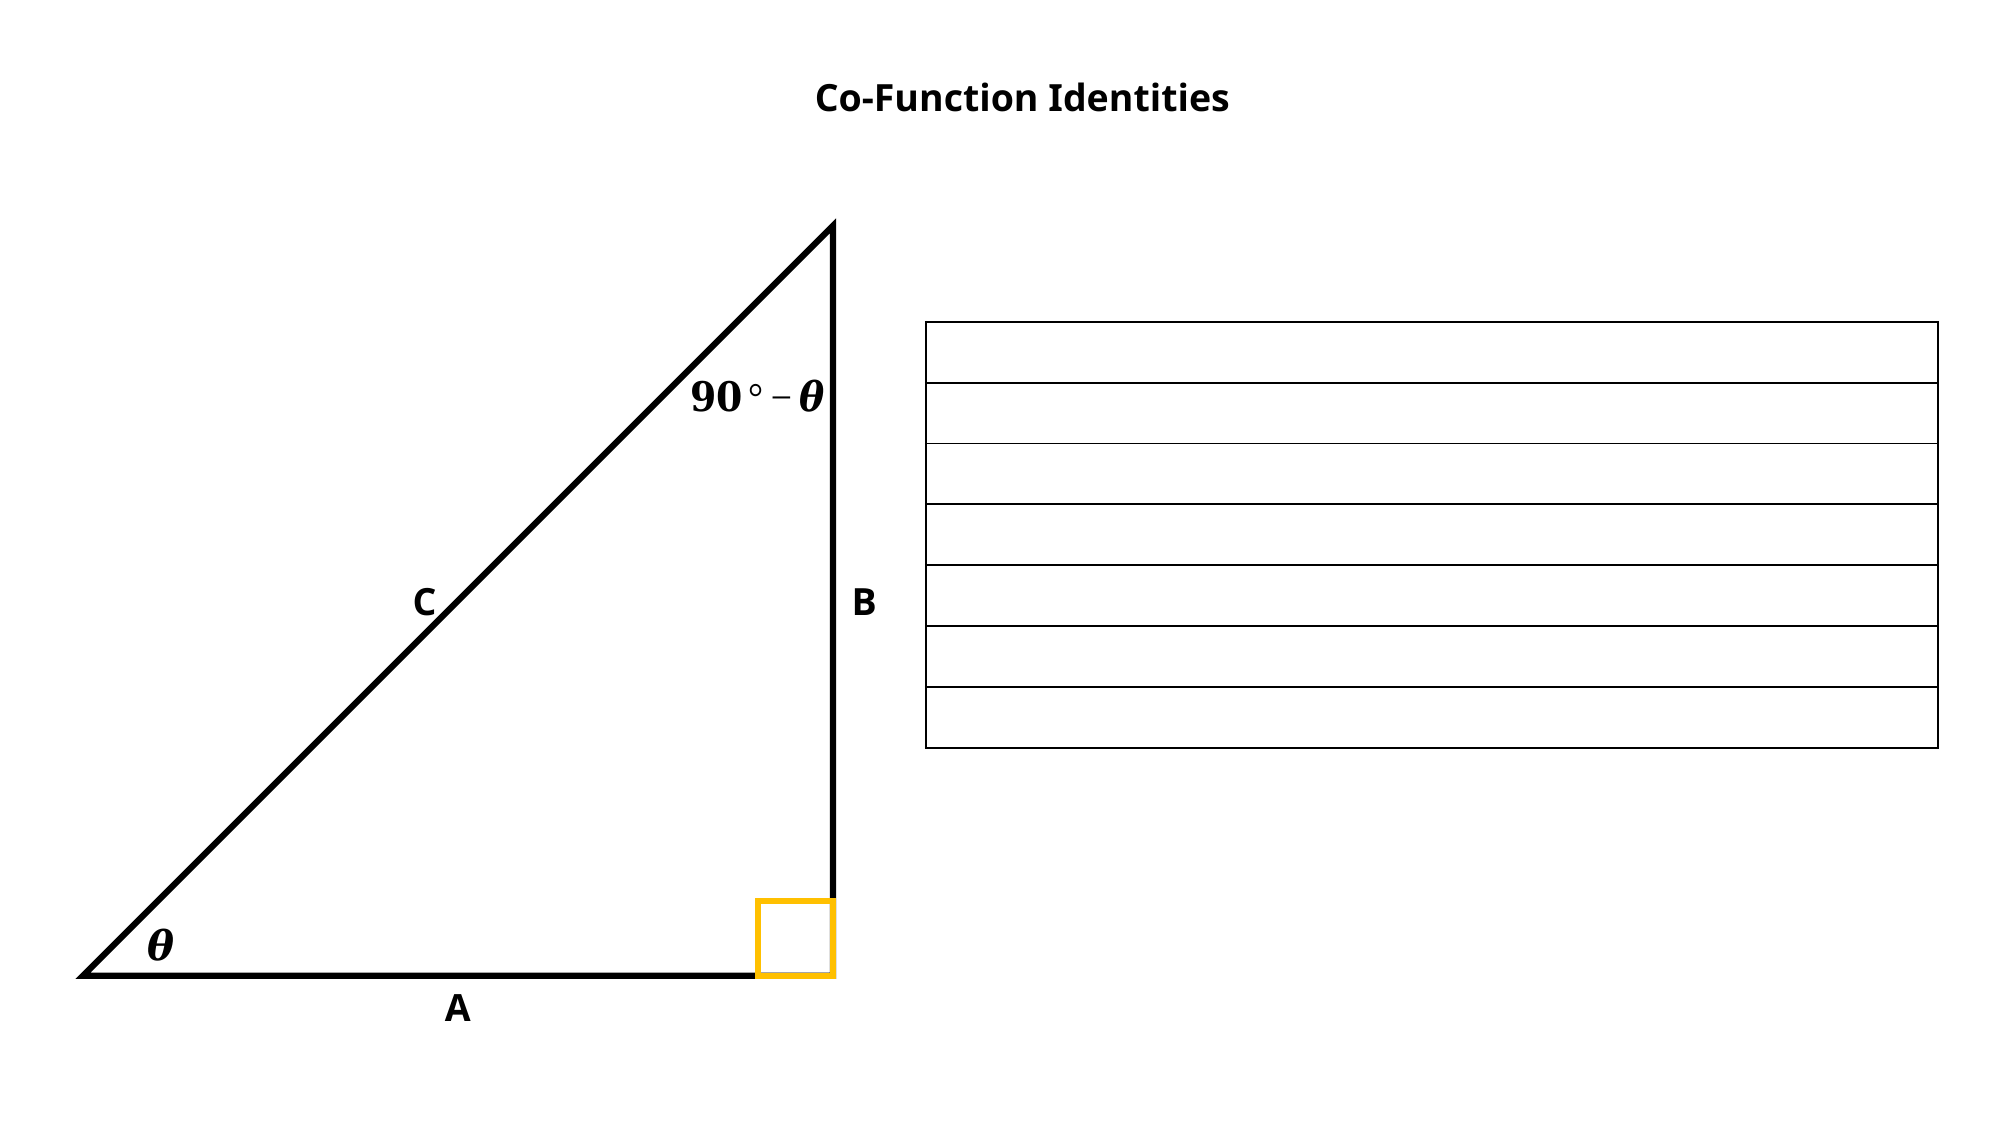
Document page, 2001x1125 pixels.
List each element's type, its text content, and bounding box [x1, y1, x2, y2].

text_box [82, 225, 892, 1038]
text_box Co-Function Identities [800, 66, 1246, 127]
